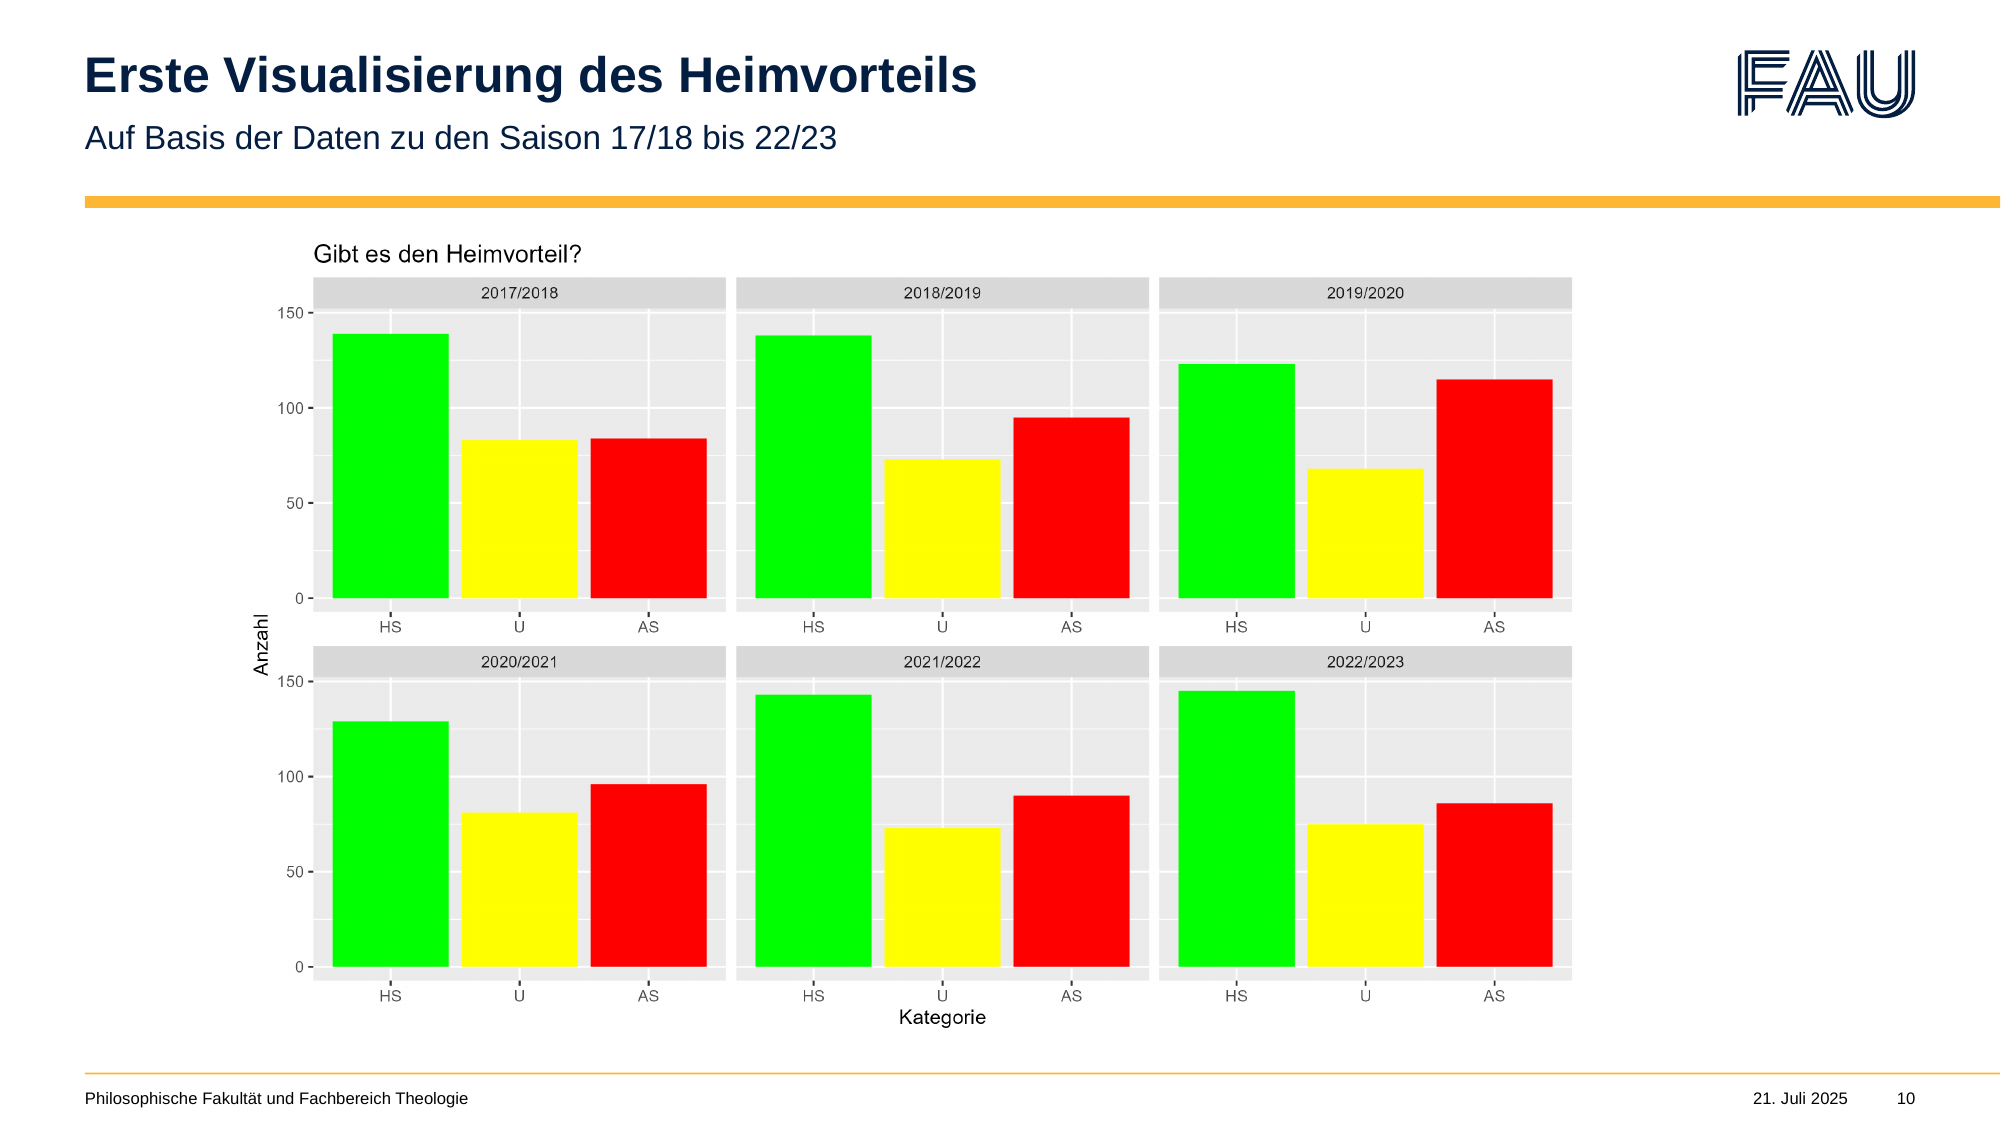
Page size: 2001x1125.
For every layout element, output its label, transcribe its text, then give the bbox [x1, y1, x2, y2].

title Erste Visualisierung des Heimvorteils [85, 49, 1208, 104]
picture [236, 234, 1576, 1038]
slide_number 10 [1883, 1088, 1916, 1109]
footer Philosophische Fakultät und Fachbereich Theologie [85, 1088, 983, 1109]
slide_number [1708, 1088, 1849, 1109]
list Auf Basis der Daten zu den Saison 17/18 bis 22/23 [85, 112, 1208, 154]
